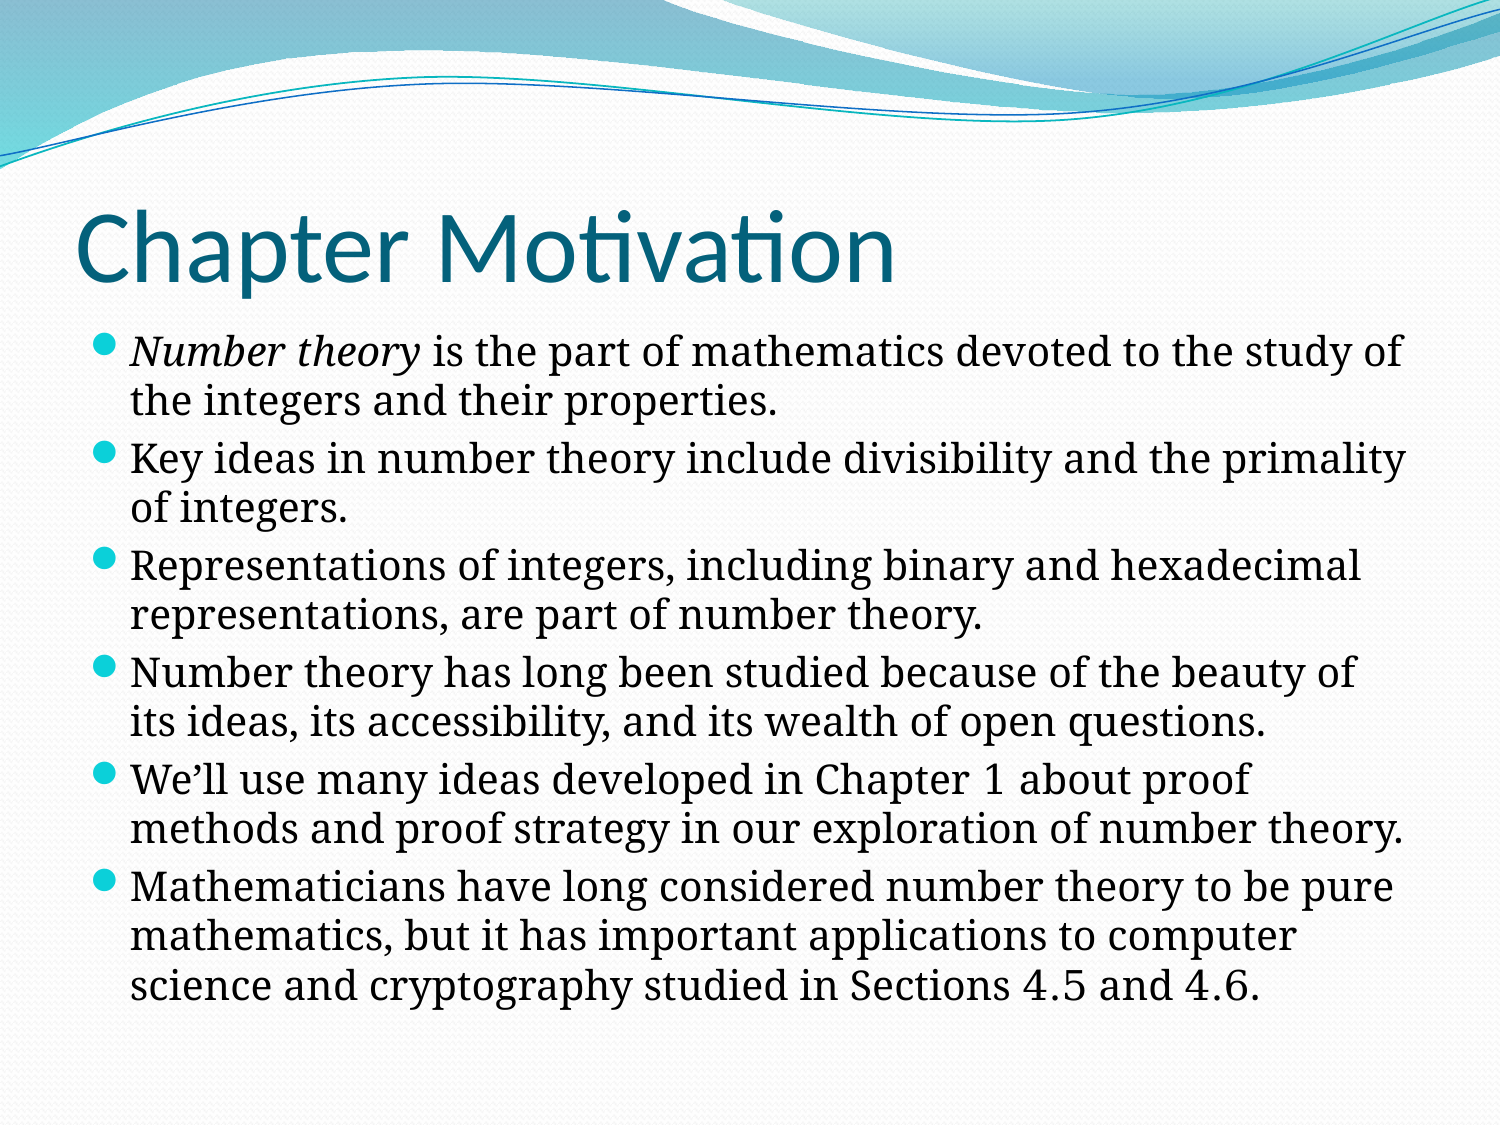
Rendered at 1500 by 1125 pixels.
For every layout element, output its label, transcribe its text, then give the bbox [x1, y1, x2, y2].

title Chapter Motivation [75, 115, 1425, 303]
list Number theory is the part of mathematics devoted to the study of the integers and their properties. Key ideas in number theory include divisibility and the primality of integers. Representations of integers, including binary and hexadecimal representations, are part of number theory. Number theory has long been studied because of the beauty of its ideas, its accessibility, and its wealth of open questions. We’ll use many ideas developed in Chapter 1 about proof methods and proof strategy in our exploration of number theory. Mathematicians have long considered number theory to be pure mathematics, but it has important applications to computer science and cryptography studied in Sections 4.5 and 4.6. [75, 317, 1425, 1038]
